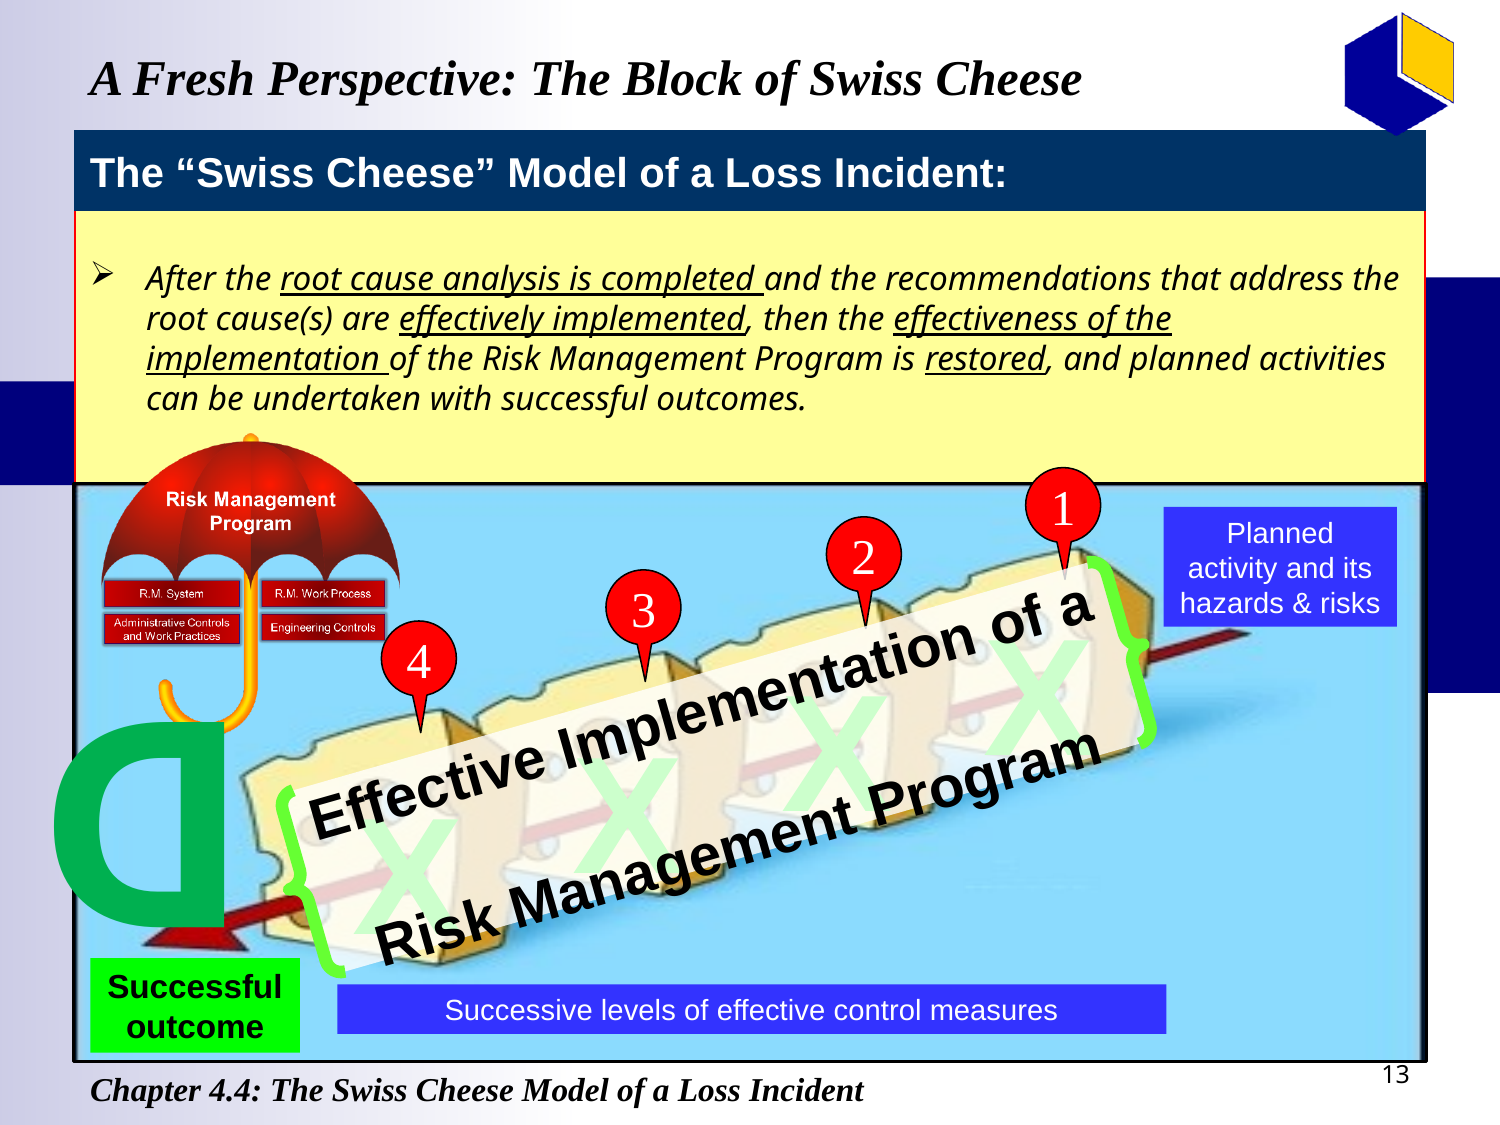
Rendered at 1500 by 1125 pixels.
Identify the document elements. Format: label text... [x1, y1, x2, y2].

text_box Chapter 4.4: The Swiss Cheese Model of a Loss Incident [74, 1067, 1080, 1125]
text_box The “Swiss Cheese” Model of a Loss Incident: [74, 130, 1425, 211]
picture [74, 433, 1426, 1061]
picture [1343, 12, 1454, 136]
slide_number 13 [1080, 1067, 1425, 1100]
text_box After the root cause analysis is completed and the recommendations that address the root cause(s) are effectively implemented, then the effectiveness of the implementation of the Risk Management Program is restored, and planned activities can be undertaken with successful outcomes. [74, 211, 1425, 482]
text_box A Fresh Perspective: The Block of Swiss Cheese [74, 29, 1338, 120]
text_box 1 [1032, 467, 1094, 483]
